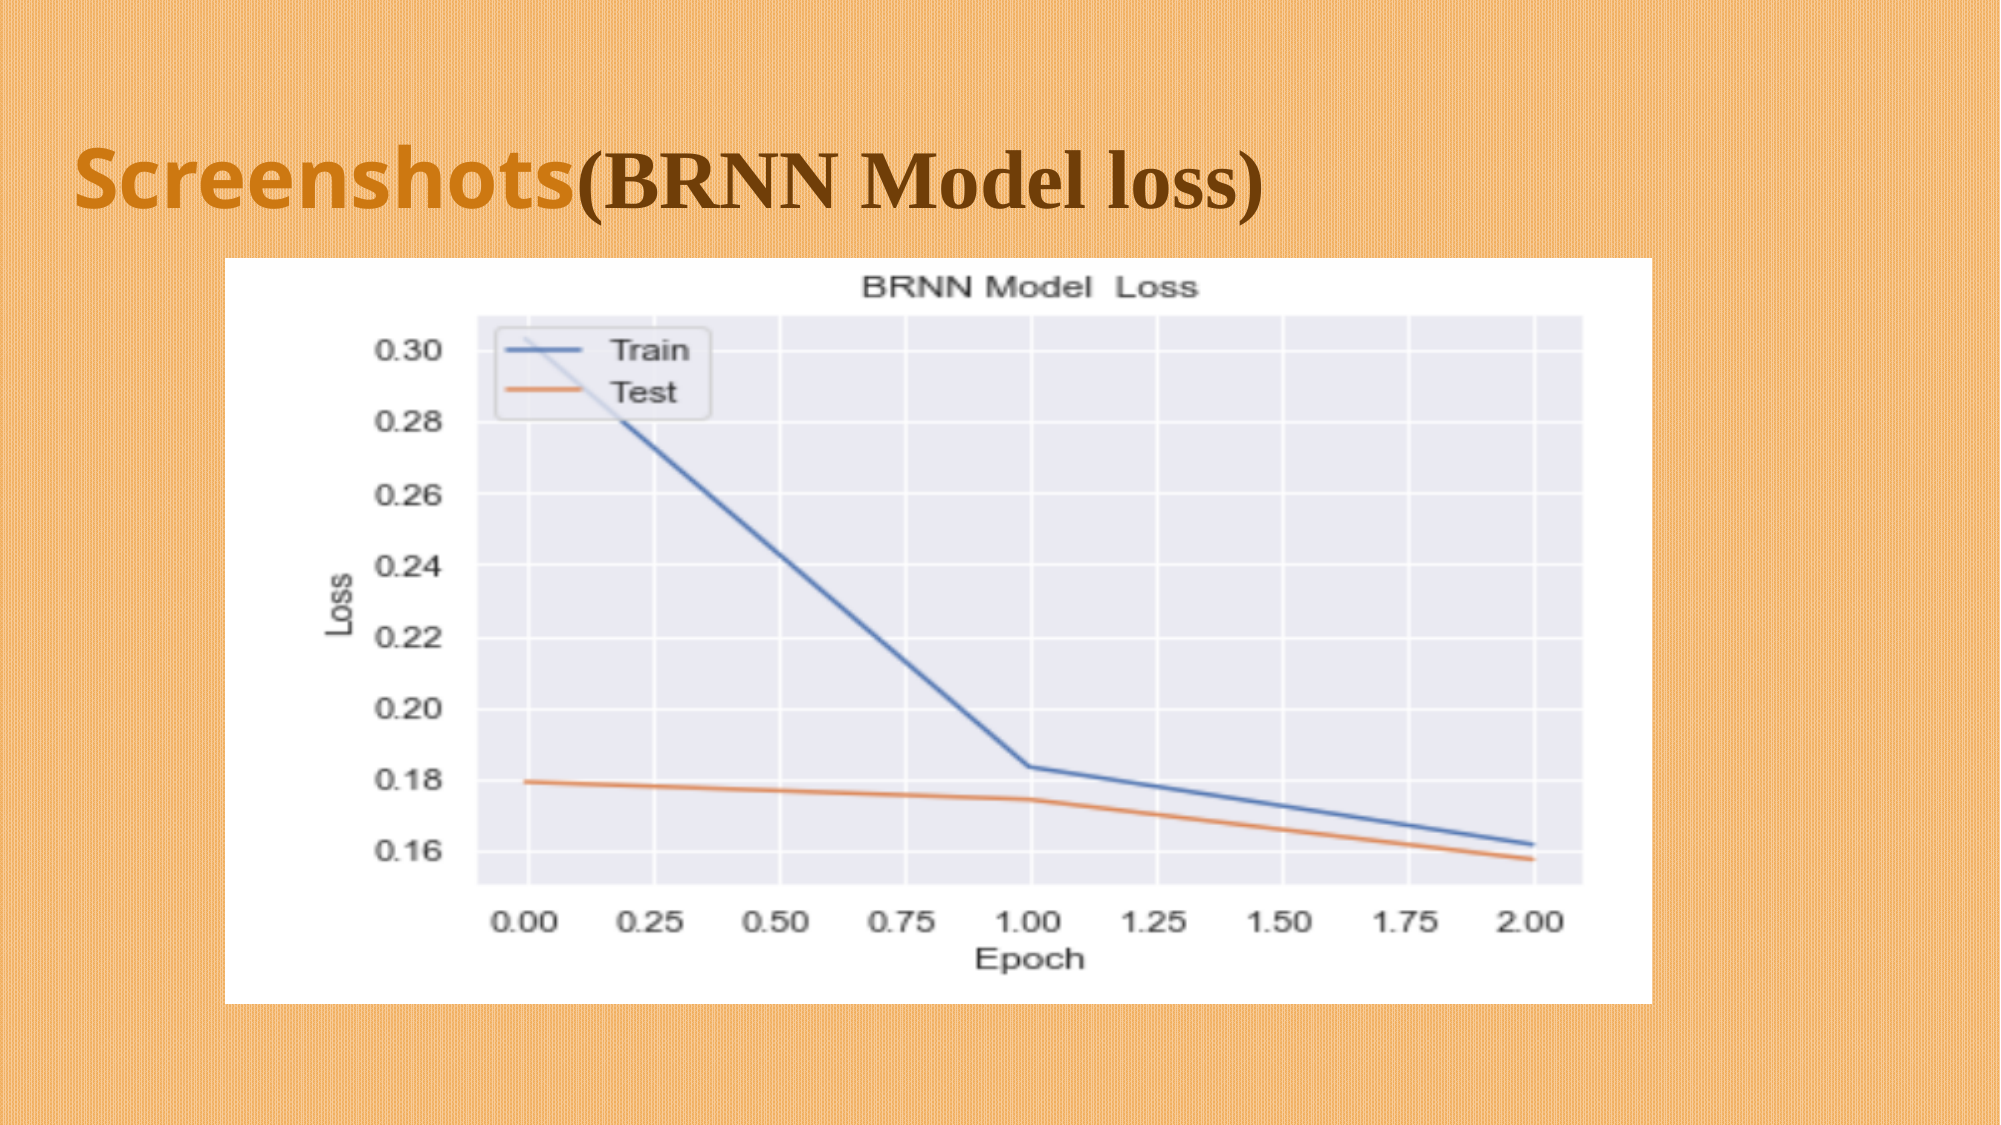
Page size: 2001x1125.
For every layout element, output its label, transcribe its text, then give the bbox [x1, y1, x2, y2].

title Screenshots(BRNN Model loss) [58, 67, 1932, 1058]
picture [224, 258, 1652, 1004]
